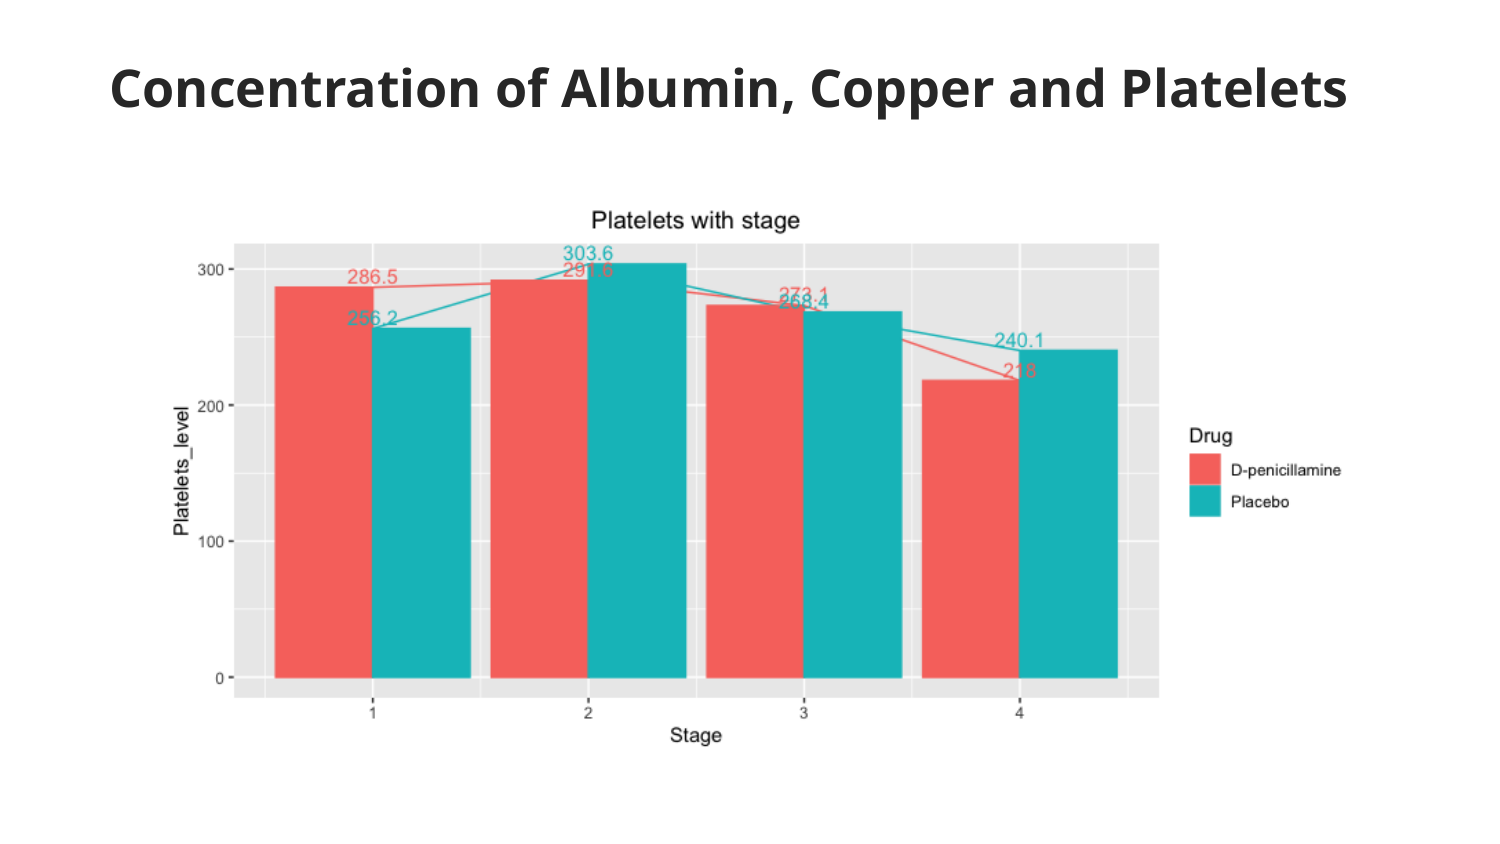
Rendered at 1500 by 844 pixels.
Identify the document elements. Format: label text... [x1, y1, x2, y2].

picture [164, 201, 1362, 756]
title Concentration of Albumin, Copper and Platelets [54, 40, 1405, 123]
